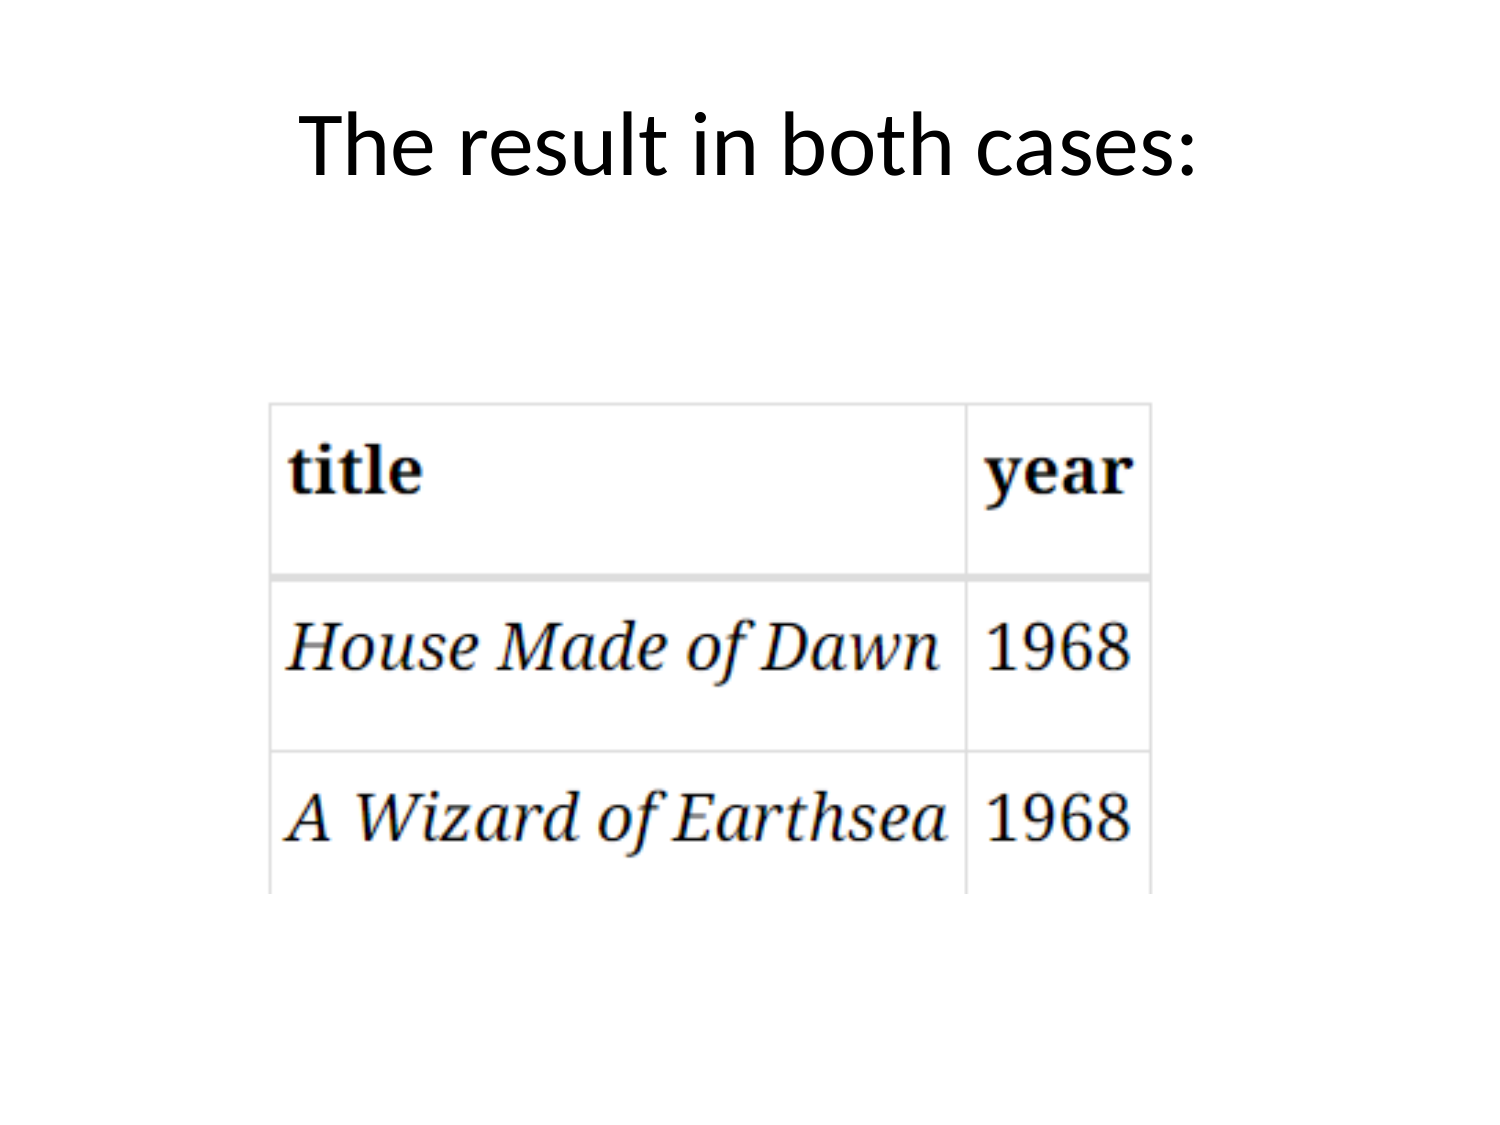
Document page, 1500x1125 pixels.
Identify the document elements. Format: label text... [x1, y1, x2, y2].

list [186, 365, 1296, 894]
title The result in both cases: [75, 45, 1425, 233]
